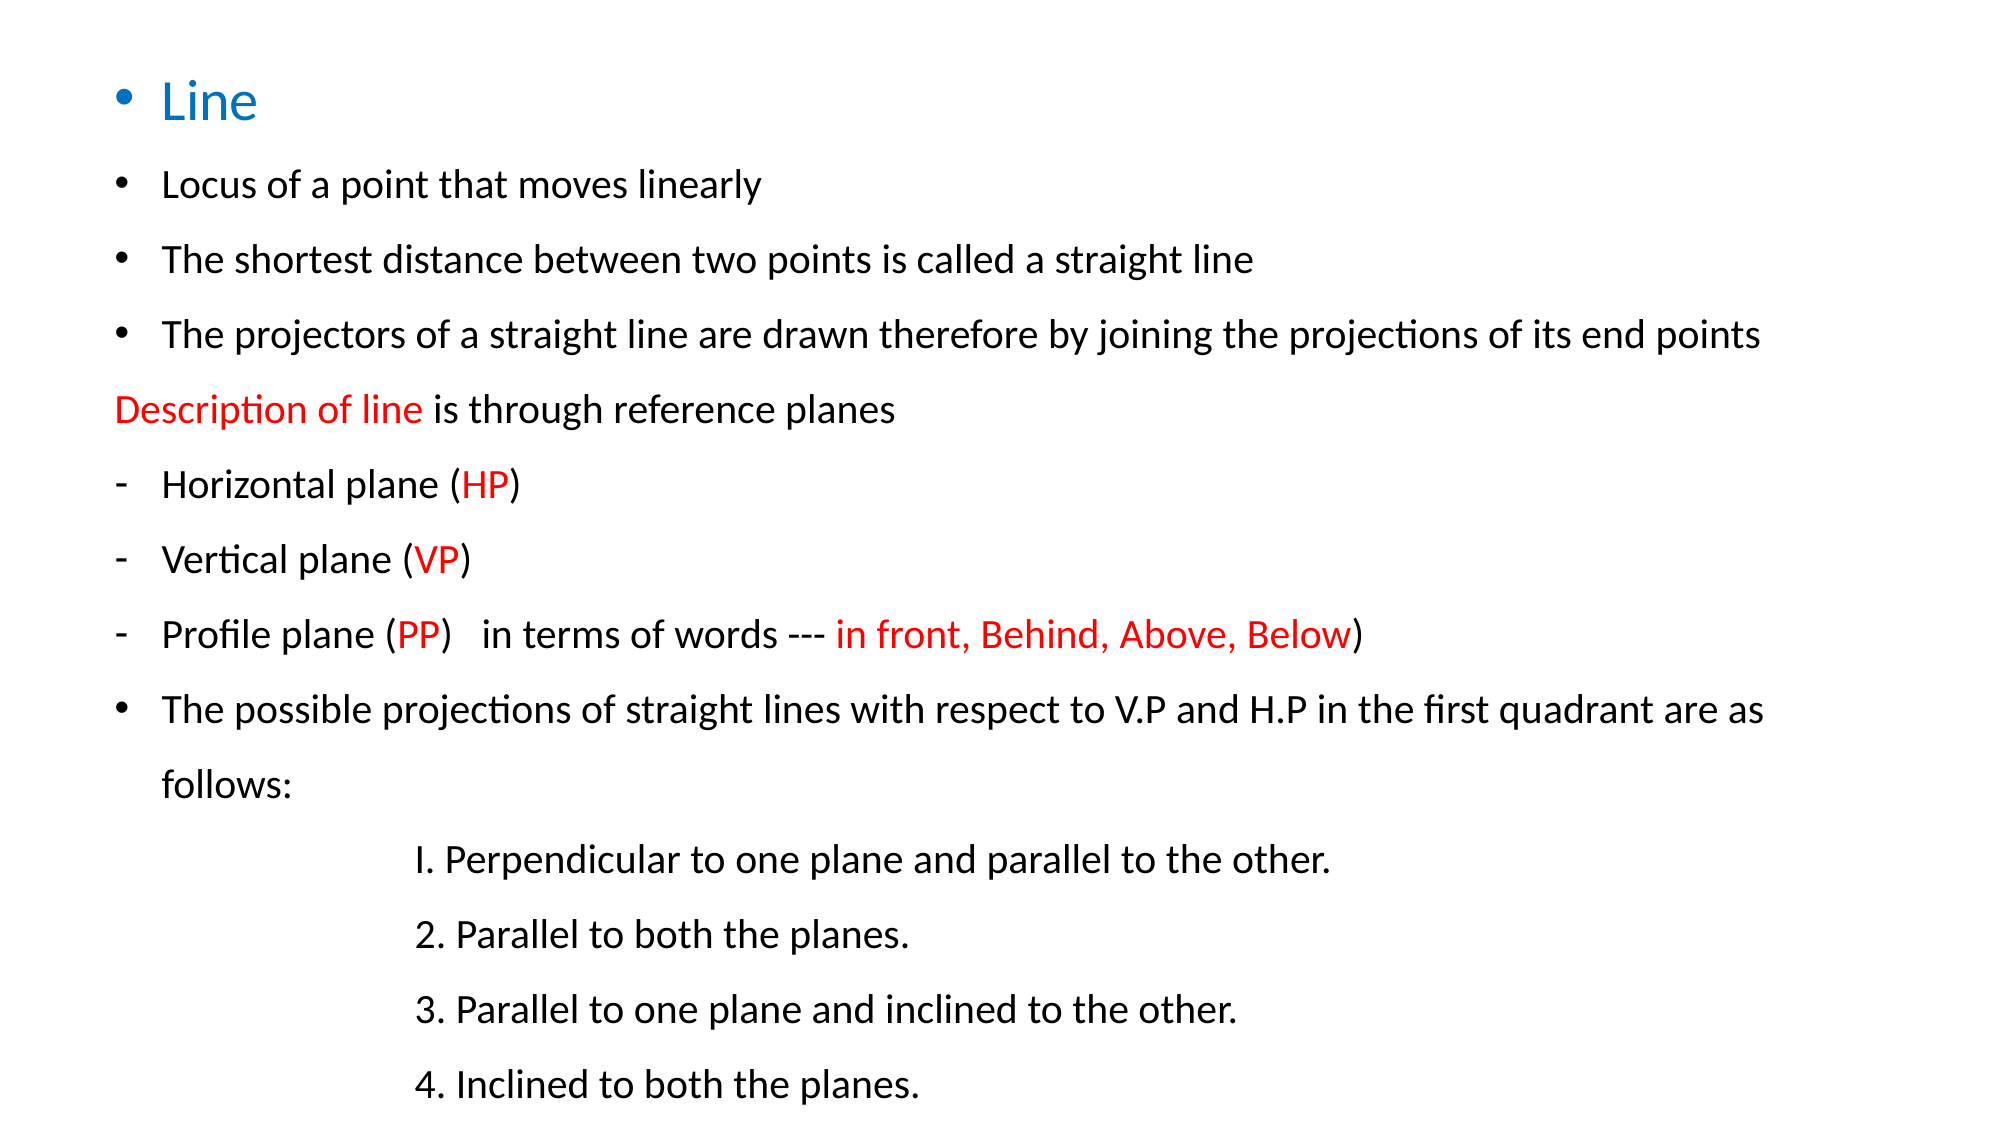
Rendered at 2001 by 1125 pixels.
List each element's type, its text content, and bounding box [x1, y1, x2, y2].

text_box Line Locus of a point that moves linearly The shortest distance between two points is called a straight line The projectors of a straight line are drawn therefore by joining the projections of its end points Description of line is through reference planes Horizontal plane (HP) Vertical plane (VP) Profile plane (PP) in terms of words --- in front, Behind, Above, Below) The possible projections of straight lines with respect to V.P and H.P in the first quadrant are as follows: I. Perpendicular to one plane and parallel to the other. 2. Parallel to both the planes. 3. Parallel to one plane and inclined to the other. 4. Inclined to both the planes. [99, 19, 1809, 1114]
